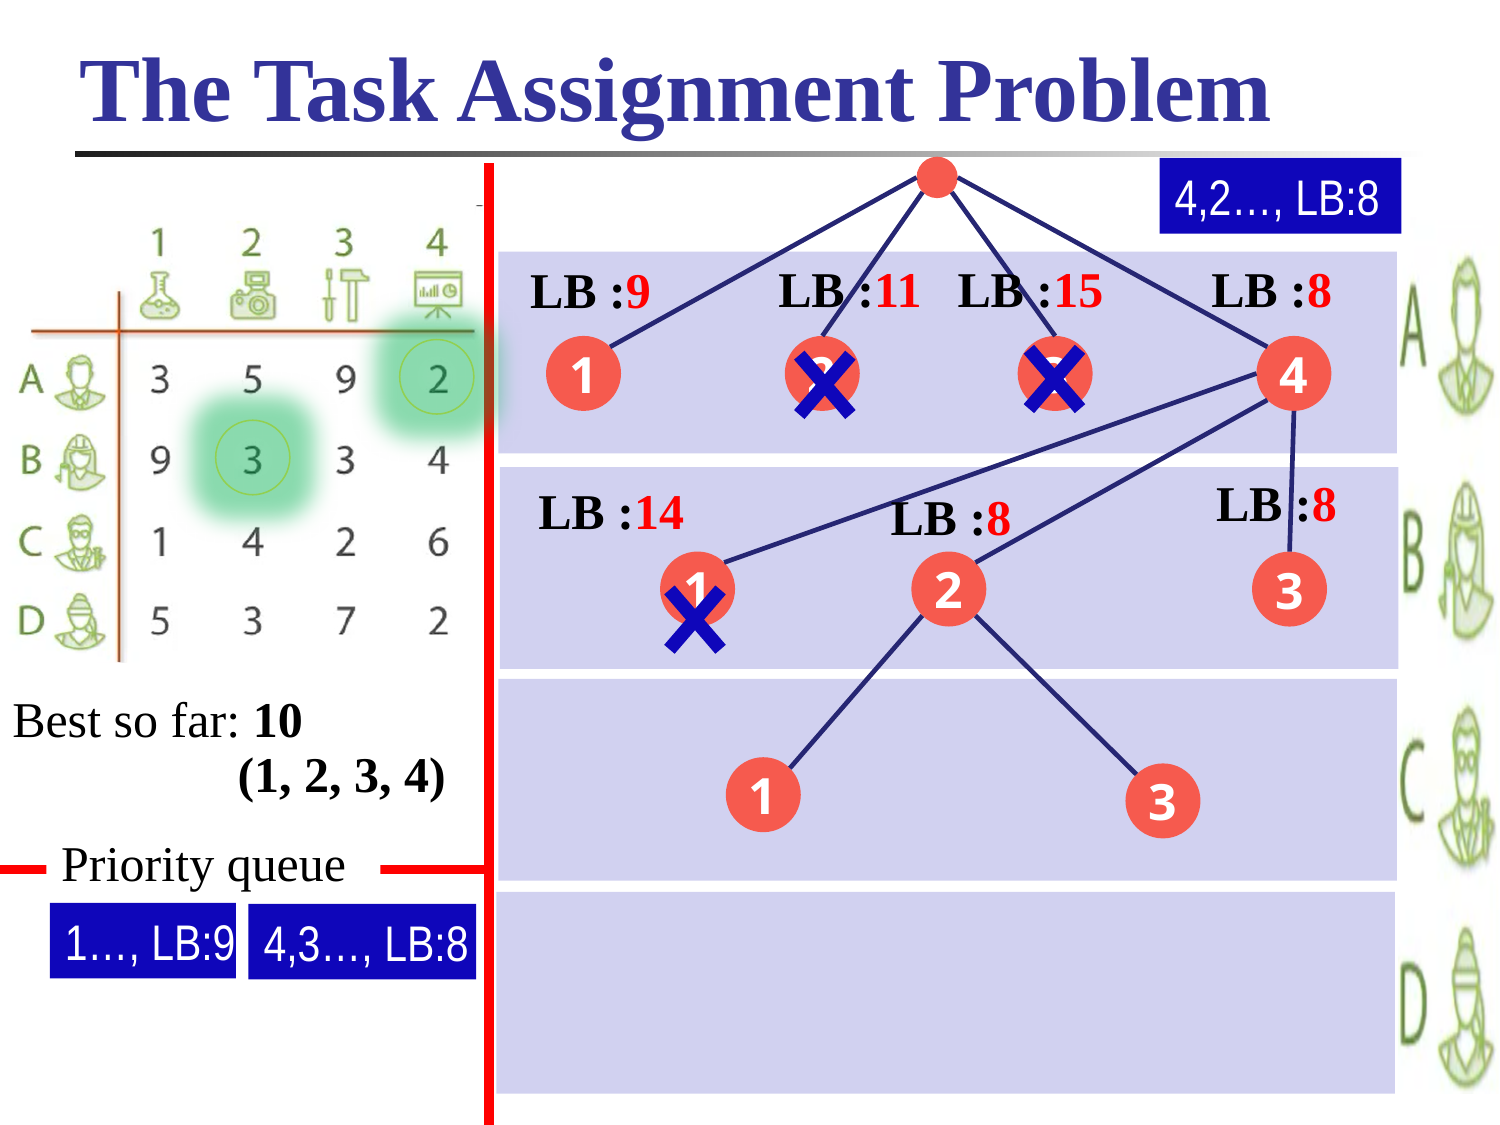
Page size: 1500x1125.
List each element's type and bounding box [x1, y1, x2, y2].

picture [1398, 216, 1500, 1094]
text_box [49, 902, 236, 979]
text_box [0, 679, 467, 810]
text_box [0, 663, 493, 1125]
text_box [498, 156, 1402, 881]
text_box [485, 163, 493, 205]
text_box [248, 903, 477, 980]
picture [0, 205, 497, 663]
title [64, 0, 1458, 147]
text_box [496, 891, 1395, 1094]
